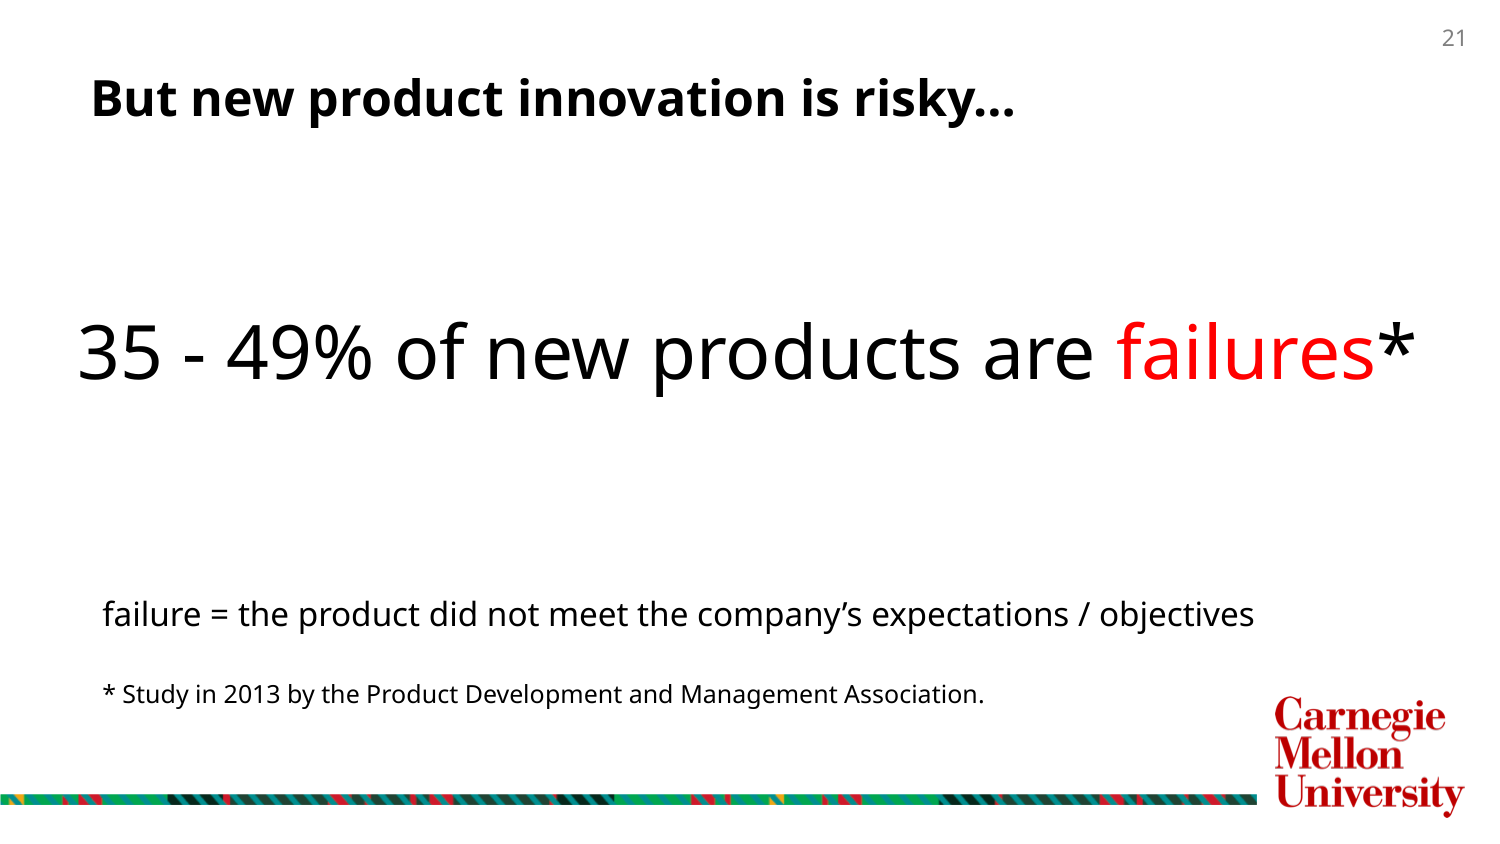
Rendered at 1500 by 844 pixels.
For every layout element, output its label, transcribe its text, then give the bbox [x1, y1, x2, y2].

title But new product innovation is risky… [75, 59, 1425, 160]
picture [1, 795, 1256, 805]
list 35 - 49% of new products are failures* [62, 296, 1438, 422]
picture [1275, 696, 1465, 818]
text_box failure = the product did not meet the company’s expectations / objectives * Study in 2013 by the Product Development and Management Association. [87, 586, 1413, 716]
